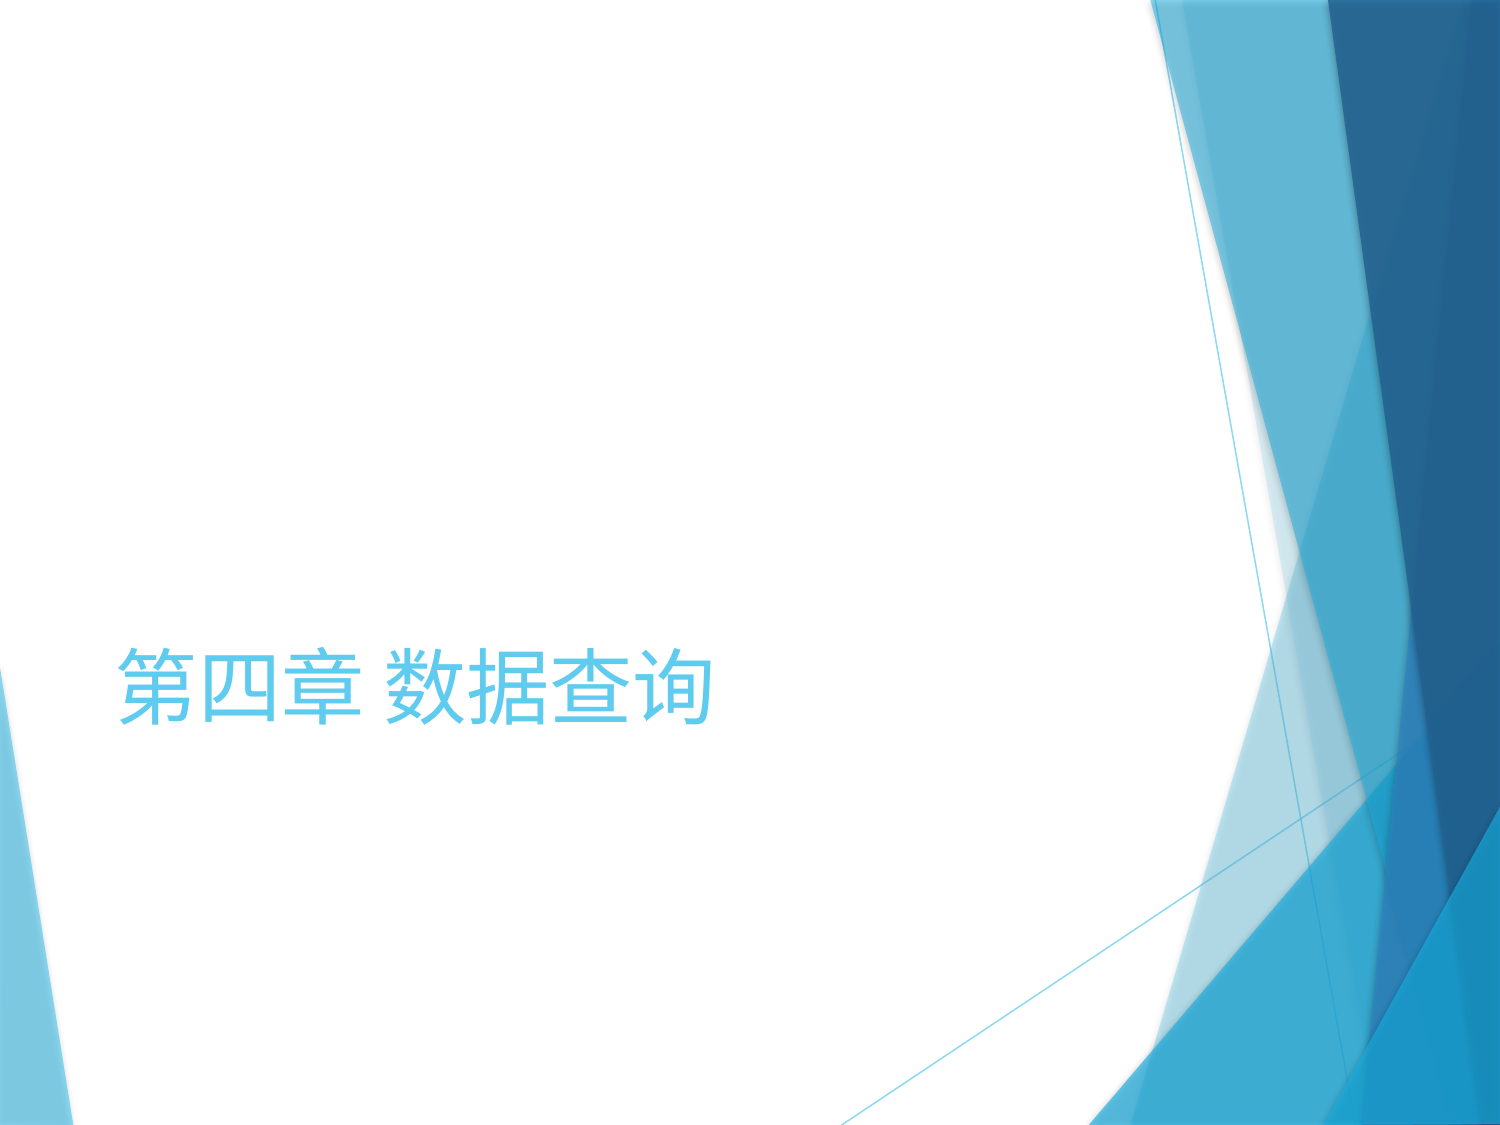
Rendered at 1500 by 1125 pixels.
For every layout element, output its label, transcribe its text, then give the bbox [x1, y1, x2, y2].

title 第四章 数据查询 [99, 443, 1390, 743]
